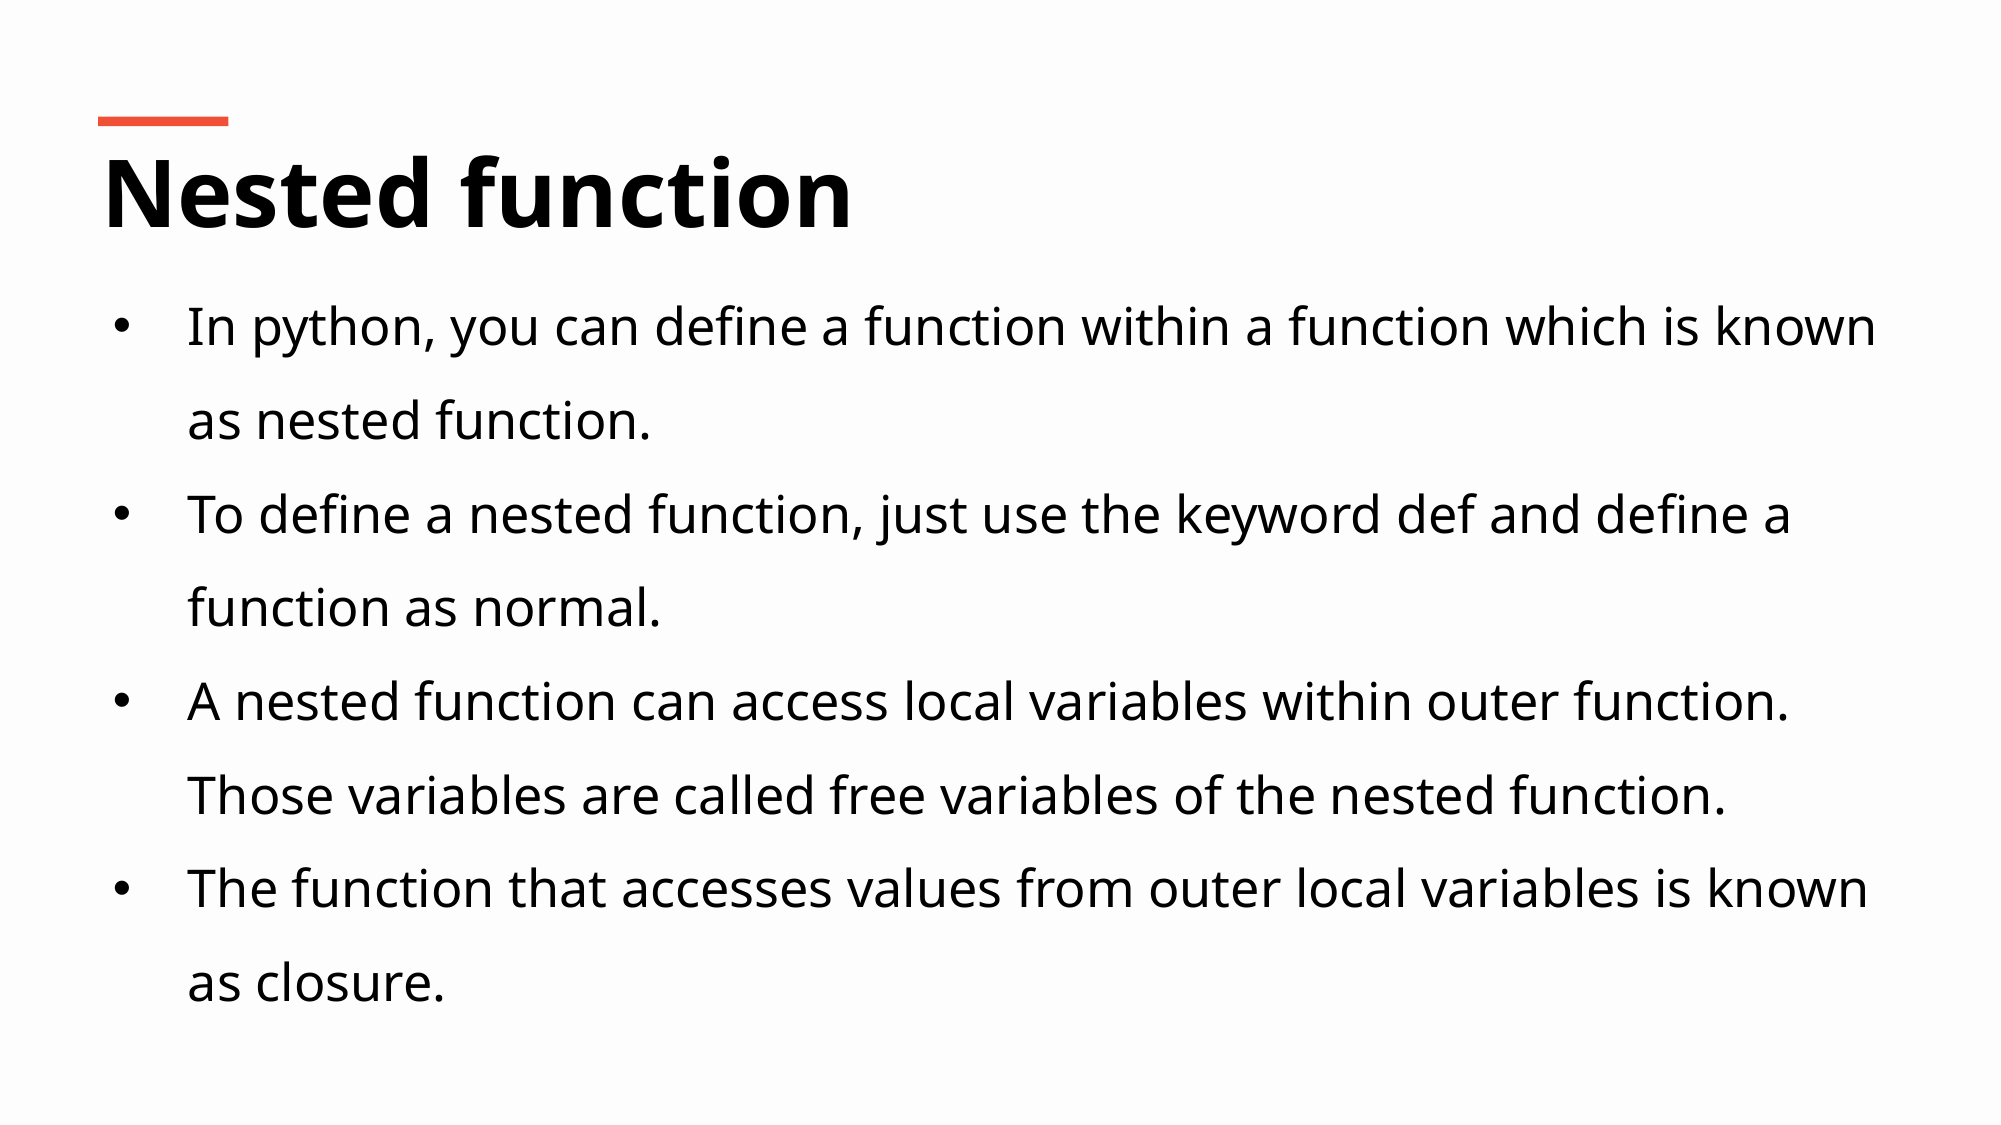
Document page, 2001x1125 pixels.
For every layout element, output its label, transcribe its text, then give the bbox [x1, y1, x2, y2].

text_box Nested function [86, 126, 1938, 254]
text_box [96, 115, 231, 128]
text_box In python, you can define a function within a function which is known as nested function. To define a nested function, just use the keyword def and define a function as normal. A nested function can access local variables within outer function. Those variables are called free variables of the nested function. The function that accesses values from outer local variables is known as closure. [98, 254, 1900, 1020]
